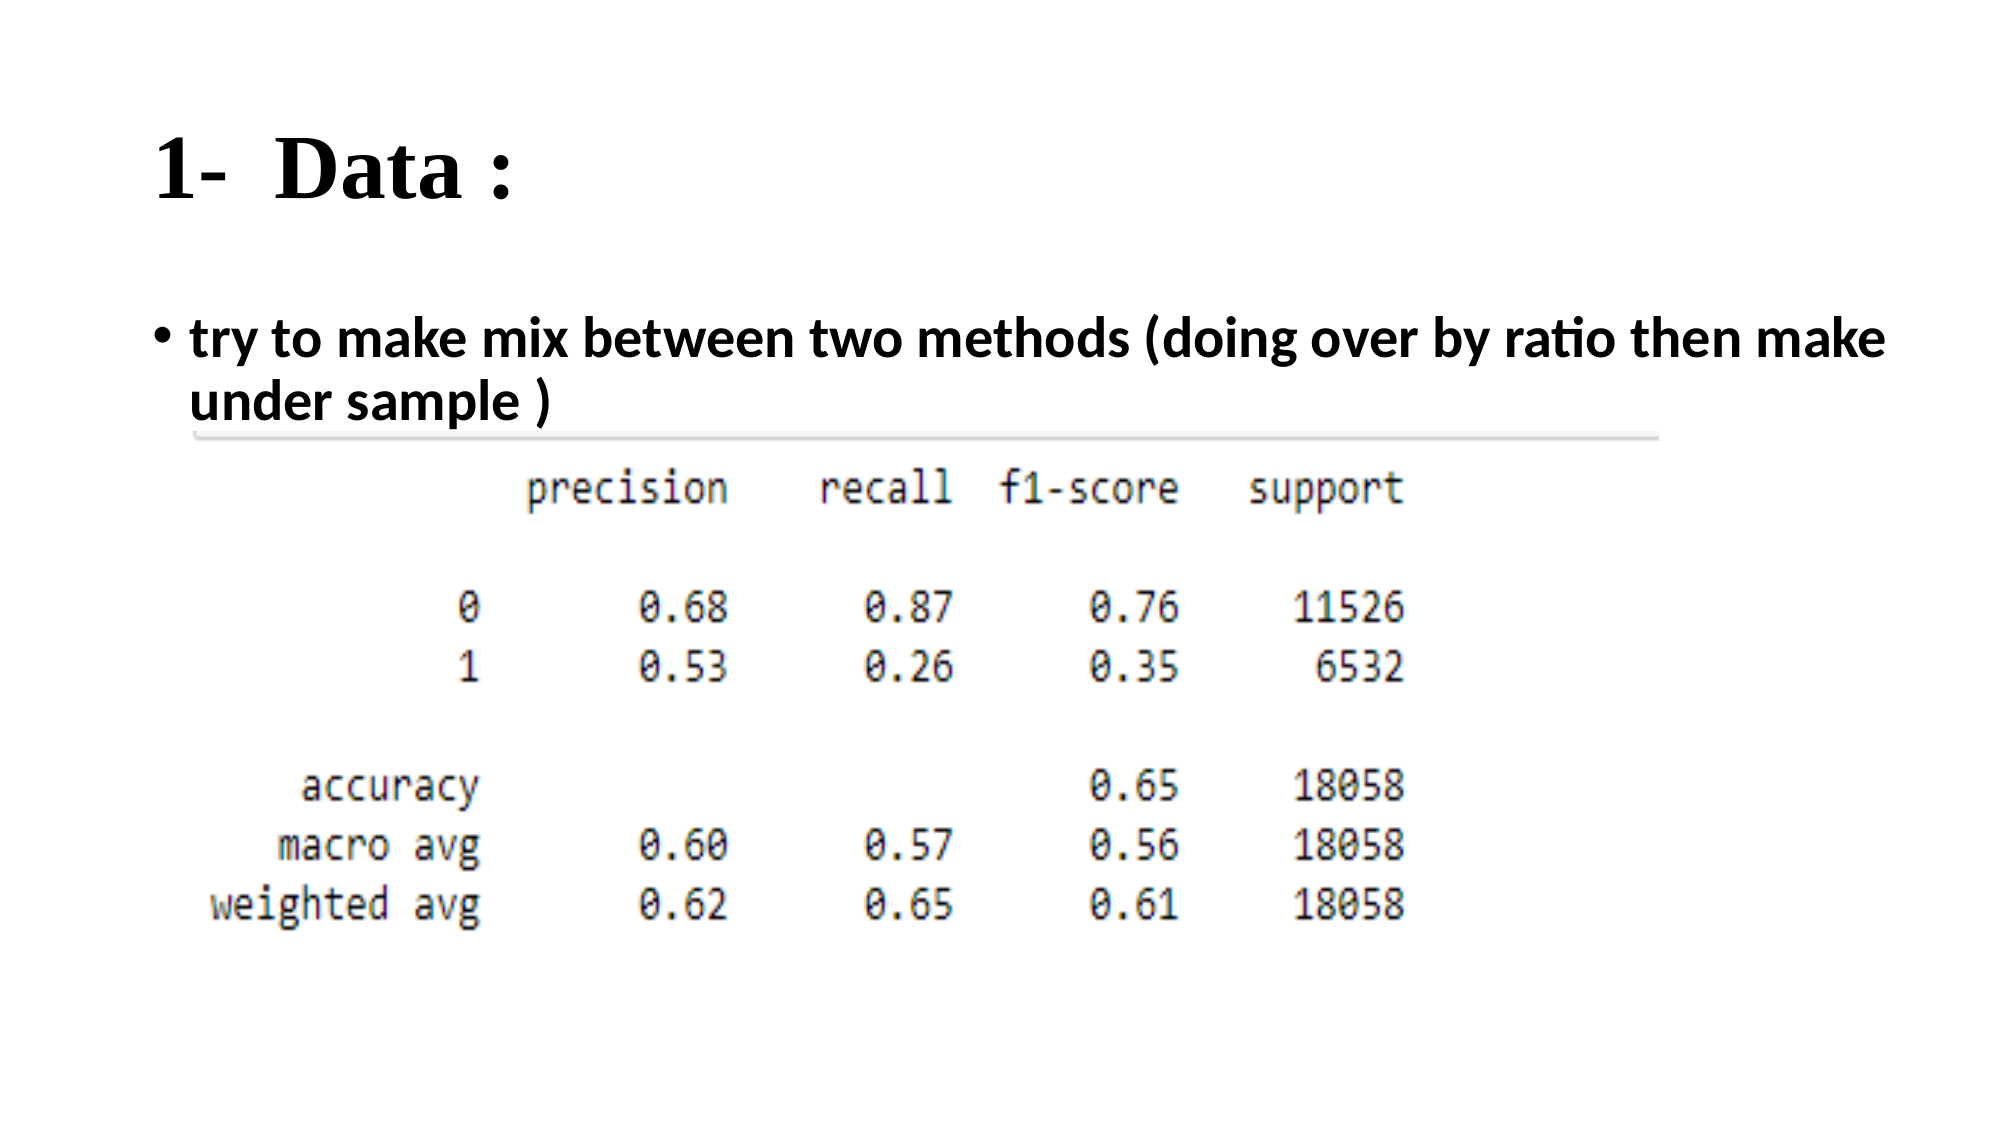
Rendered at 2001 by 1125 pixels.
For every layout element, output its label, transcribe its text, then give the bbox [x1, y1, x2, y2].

list try to make mix between two methods (doing over by ratio then make under sample ) [137, 299, 1932, 1014]
title 1- Data : [137, 59, 1863, 278]
picture [159, 431, 1660, 1036]
